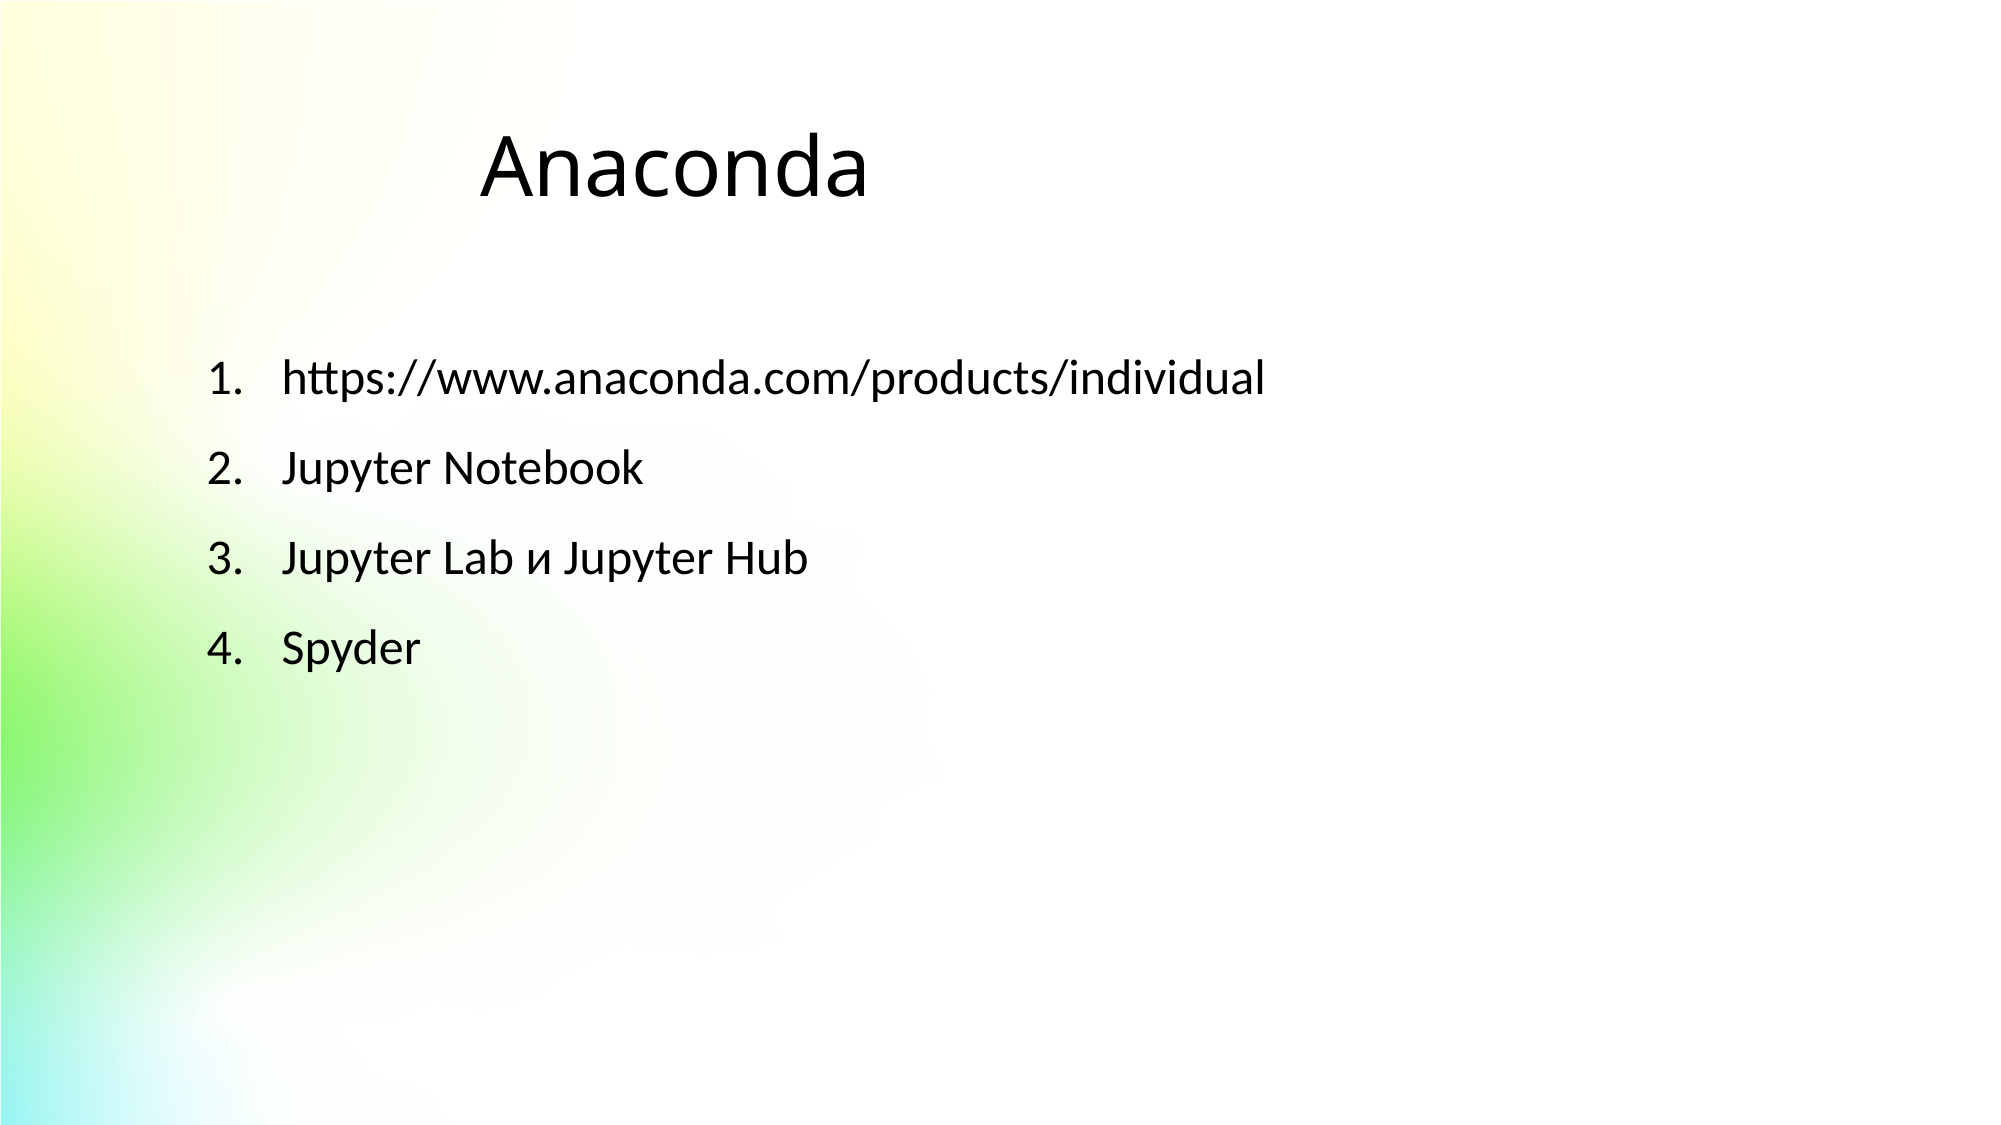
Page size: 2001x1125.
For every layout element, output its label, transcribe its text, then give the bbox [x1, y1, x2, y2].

text_box https://www.anaconda.com/products/individual Jupyter Notebook Jupyter Lab и Jupyter Hub Spyder [191, 307, 1870, 773]
text_box Anaconda [480, 113, 2000, 207]
picture [1, 2, 1023, 1124]
